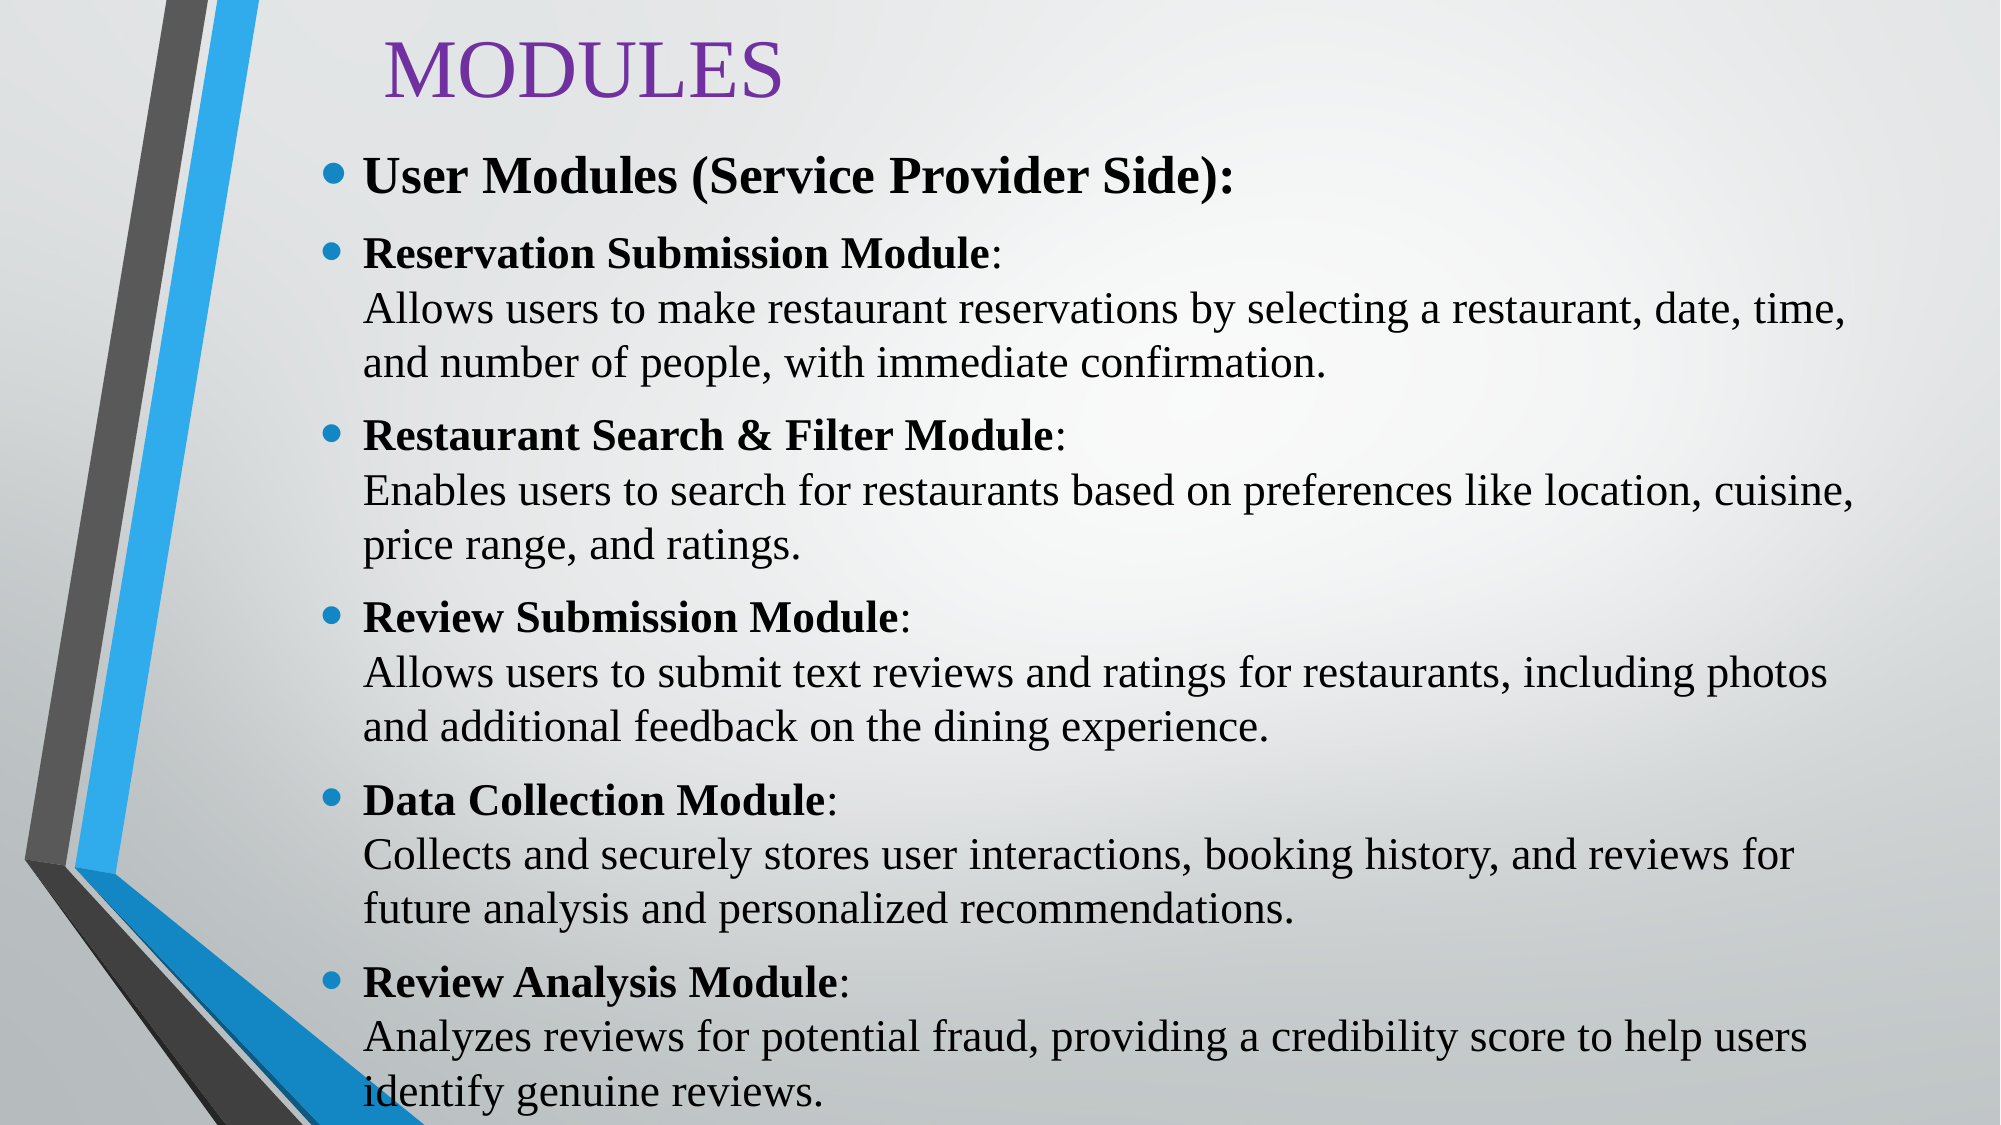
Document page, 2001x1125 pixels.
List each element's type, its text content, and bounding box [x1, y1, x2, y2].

title MODULES [0, 0, 1335, 128]
list User Modules (Service Provider Side): Reservation Submission Module: Allows users to make restaurant reservations by selecting a restaurant, date, time, and number of people, with immediate confirmation. Restaurant Search & Filter Module: Enables users to search for restaurants based on preferences like location, cuisine, price range, and ratings. Review Submission Module: Allows users to submit text reviews and ratings for restaurants, including photos and additional feedback on the dining experience. Data Collection Module: Collects and securely stores user interactions, booking history, and reviews for future analysis and personalized recommendations. Review Analysis Module: Analyzes reviews for potential fraud, providing a credibility score to help users identify genuine reviews. [304, 130, 1888, 1125]
